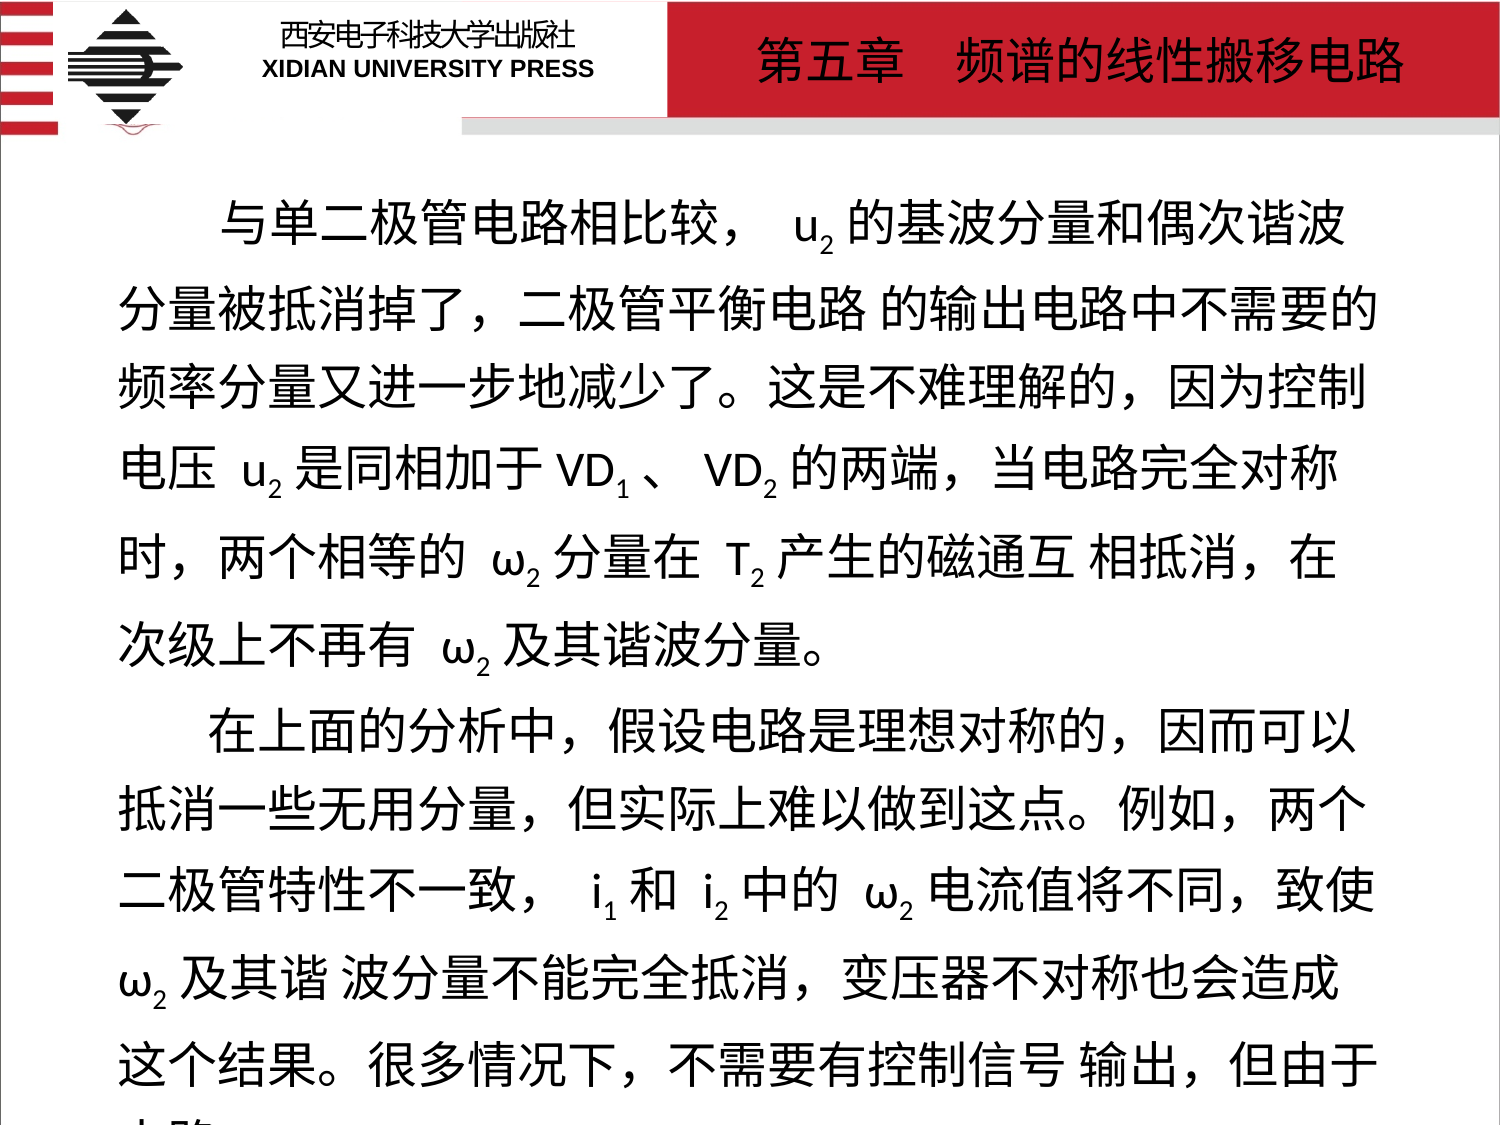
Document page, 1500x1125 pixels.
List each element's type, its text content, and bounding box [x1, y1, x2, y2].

title 与单二极管电路相比较， u2的基波分量和偶次谐波分量被抵消掉了，二极管平衡电路 的输出电路中不需要的频率分量又进一步地减少了。这是不难理解的，因为控制电压 u2是同相加于VD1、VD2的两端，当电路完全对称时，两个相等的 ω2分量在 T2产生的磁通互 相抵消，在次级上不再有 ω2及其谐波分量。 在上面的分析中，假设电路是理想对称的，因而可以抵消一些无用分量，但实际上难以做到这点。例如，两个二极管特性不一致， i1和 i2中的 ω2电流值将不同，致使 ω2及其谐 波分量不能完全抵消，变压器不对称也会造成这个结果。很多情况下，不需要有控制信号 输出，但由于电路 [103, 163, 1397, 1019]
picture [0, 1, 1500, 1125]
